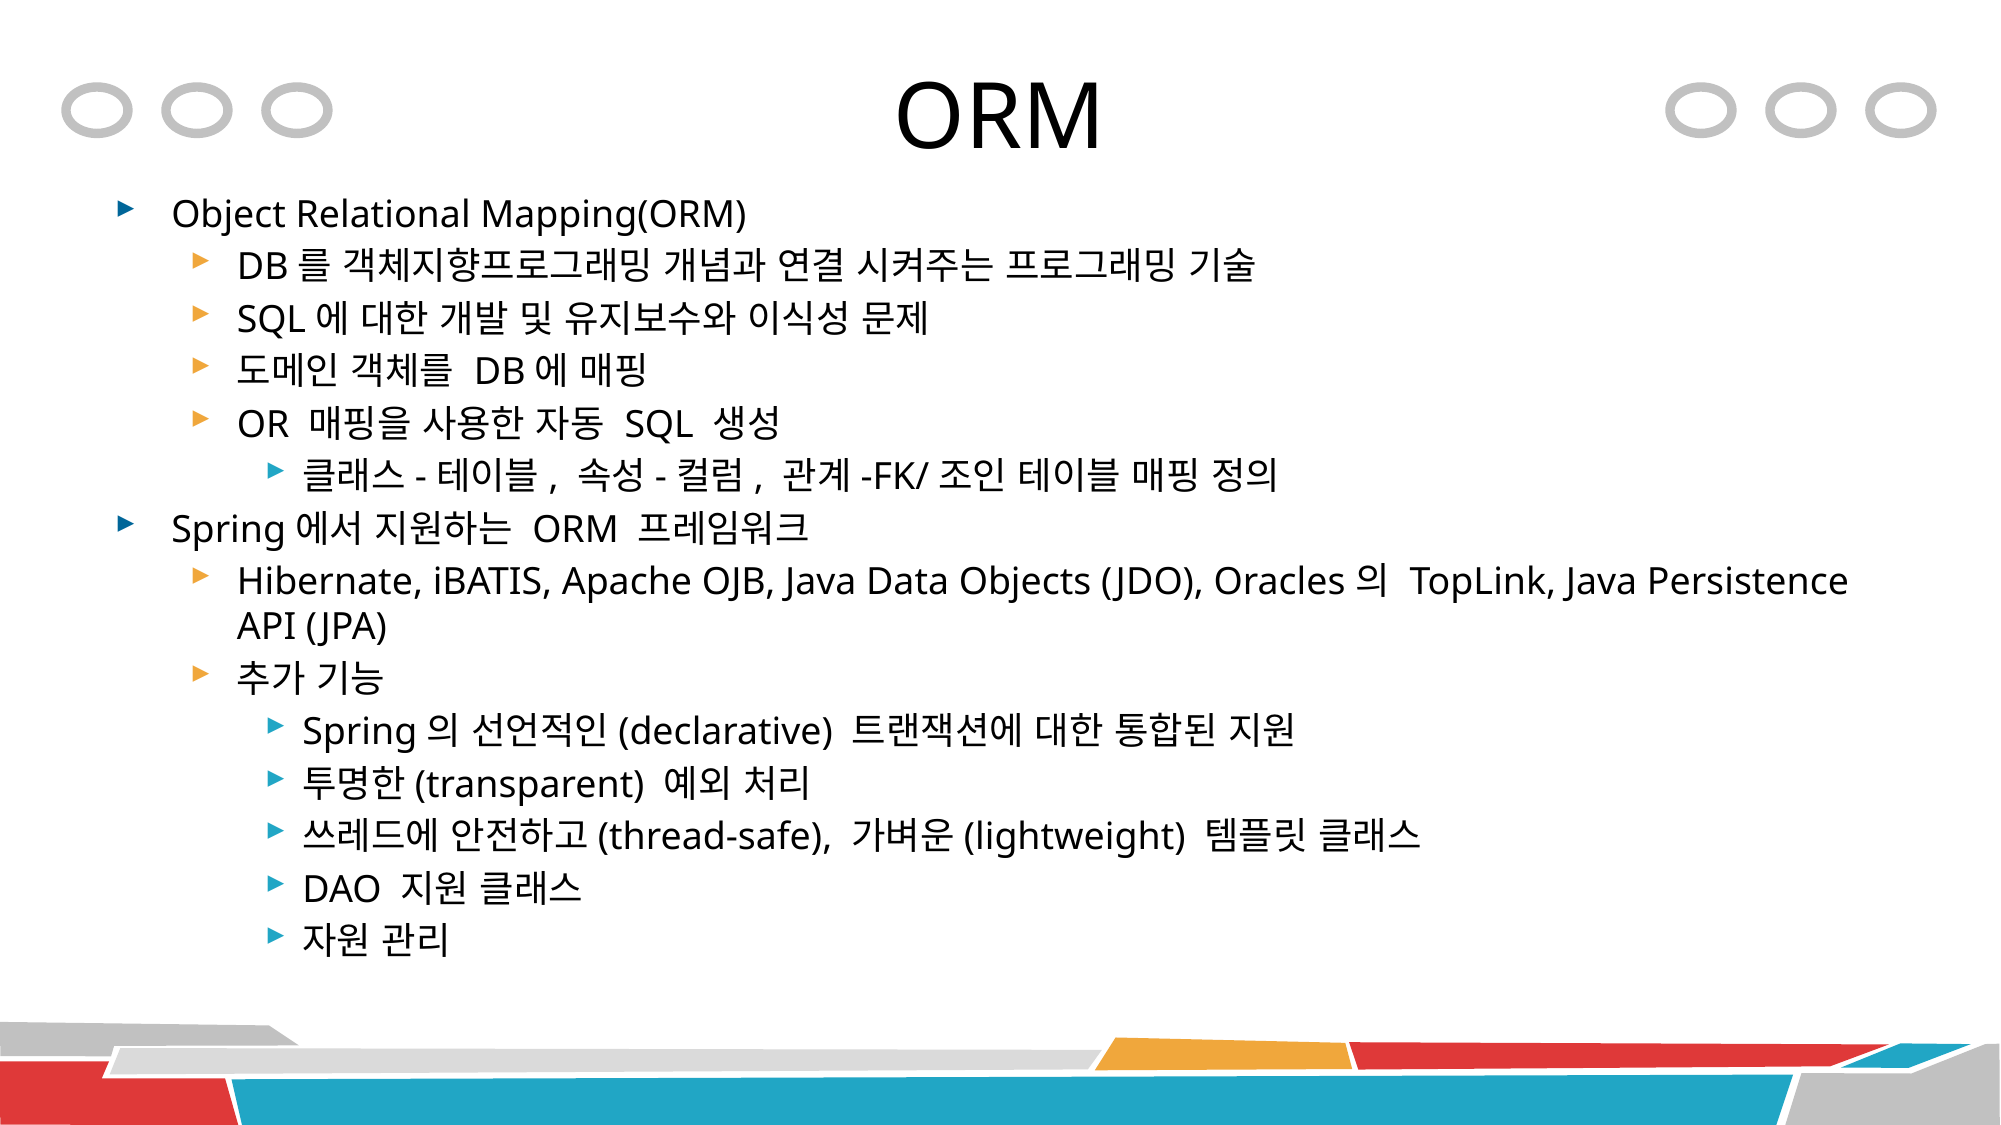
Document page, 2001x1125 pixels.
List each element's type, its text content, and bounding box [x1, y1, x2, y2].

list Object Relational Mapping(ORM) DB를 객체지향프로그래밍 개념과 연결 시켜주는 프로그래밍 기술 SQL에 대한 개발 및 유지보수와 이식성 문제 도메인 객체를 DB에 매핑 OR 매핑을 사용한 자동 SQL 생성 클래스-테이블, 속성-컬럼, 관계-FK/조인 테이블 매핑 정의 Spring에서 지원하는 ORM 프레임워크 Hibernate, iBATIS, Apache OJB, Java Data Objects (JDO), Oracles의 TopLink, Java Persistence API (JPA) 추가 기능 Spring의 선언적인(declarative) 트랜잭션에 대한 통합된 지원 투명한(transparent) 예외 처리 쓰레드에 안전하고(thread-safe), 가벼운(lightweight) 템플릿 클래스 DAO 지원 클래스 자원 관리 [99, 182, 1900, 937]
title ORM [350, 18, 1650, 182]
